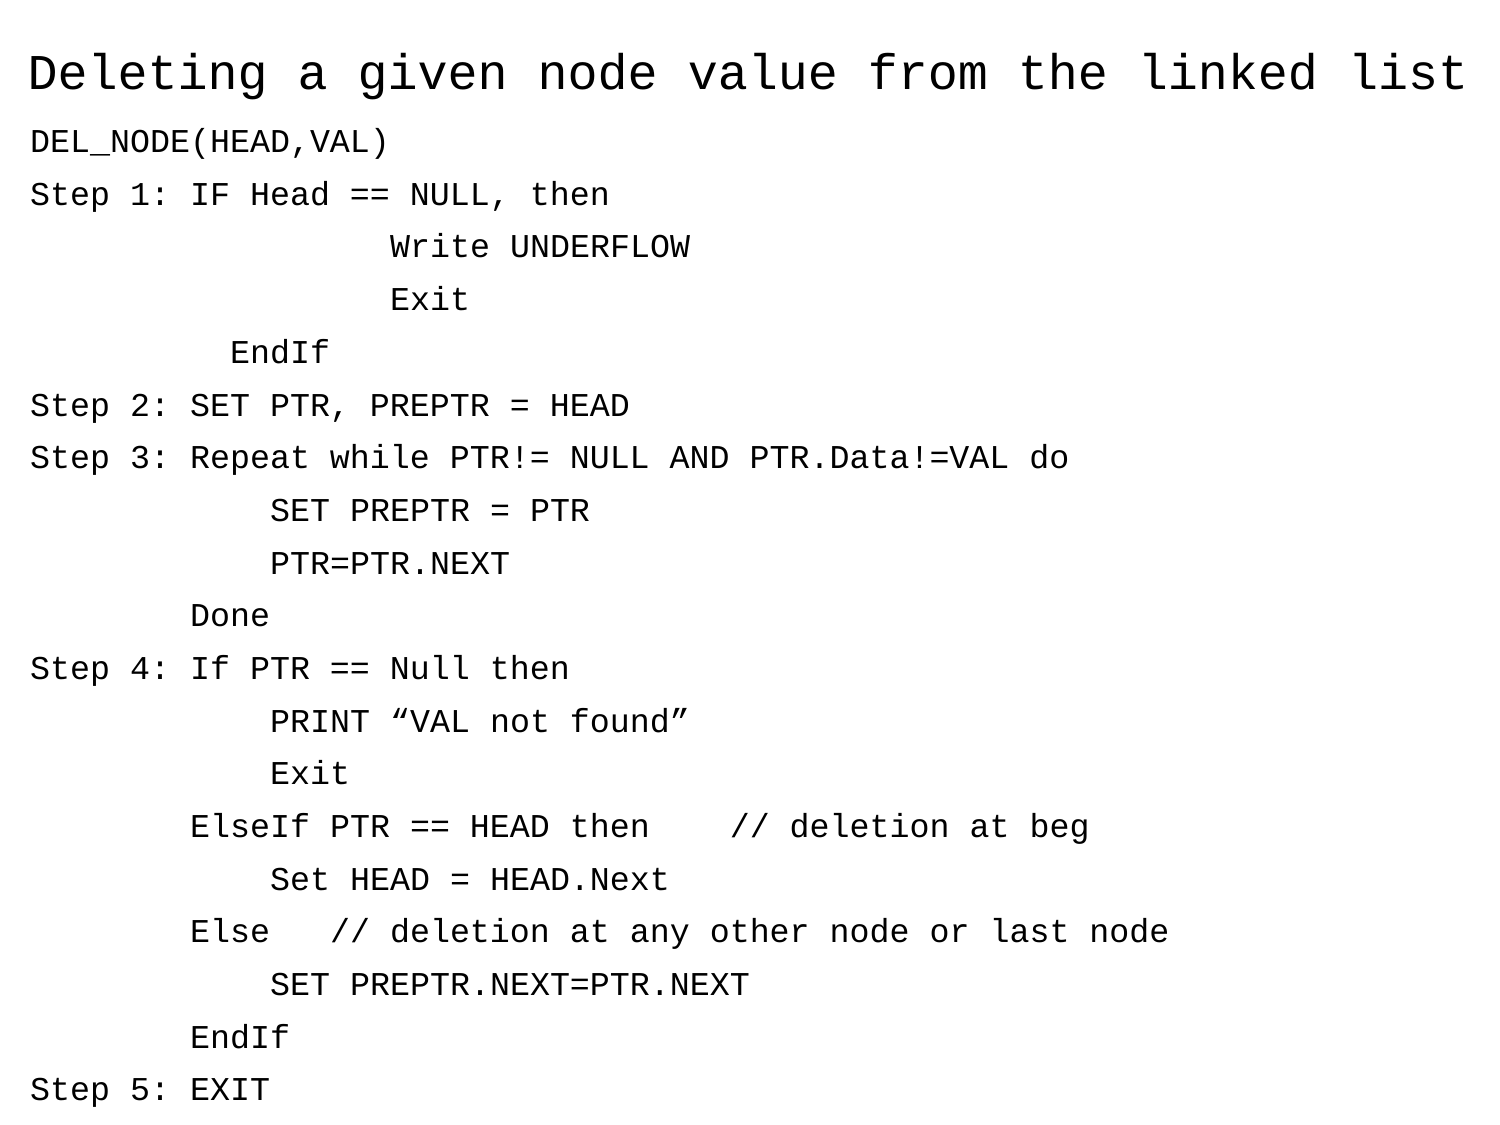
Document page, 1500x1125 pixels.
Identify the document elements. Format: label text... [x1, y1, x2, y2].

list DEL_NODE(HEAD,VAL) Step 1: IF Head == NULL, then Write UNDERFLOW Exit EndIf Step 2: SET PTR, PREPTR = HEAD Step 3: Repeat while PTR!= NULL AND PTR.Data!=VAL do SET PREPTR = PTR PTR=PTR.NEXT Done Step 4: If PTR == Null then PRINT “VAL not found” Exit ElseIf PTR == HEAD then // deletion at beg Set HEAD = HEAD.Next Else // deletion at any other node or last node SET PREPTR.NEXT=PTR.NEXT EndIf Step 5: EXIT [15, 116, 1488, 1125]
title Deleting a given node value from the linked list [12, 36, 1488, 112]
